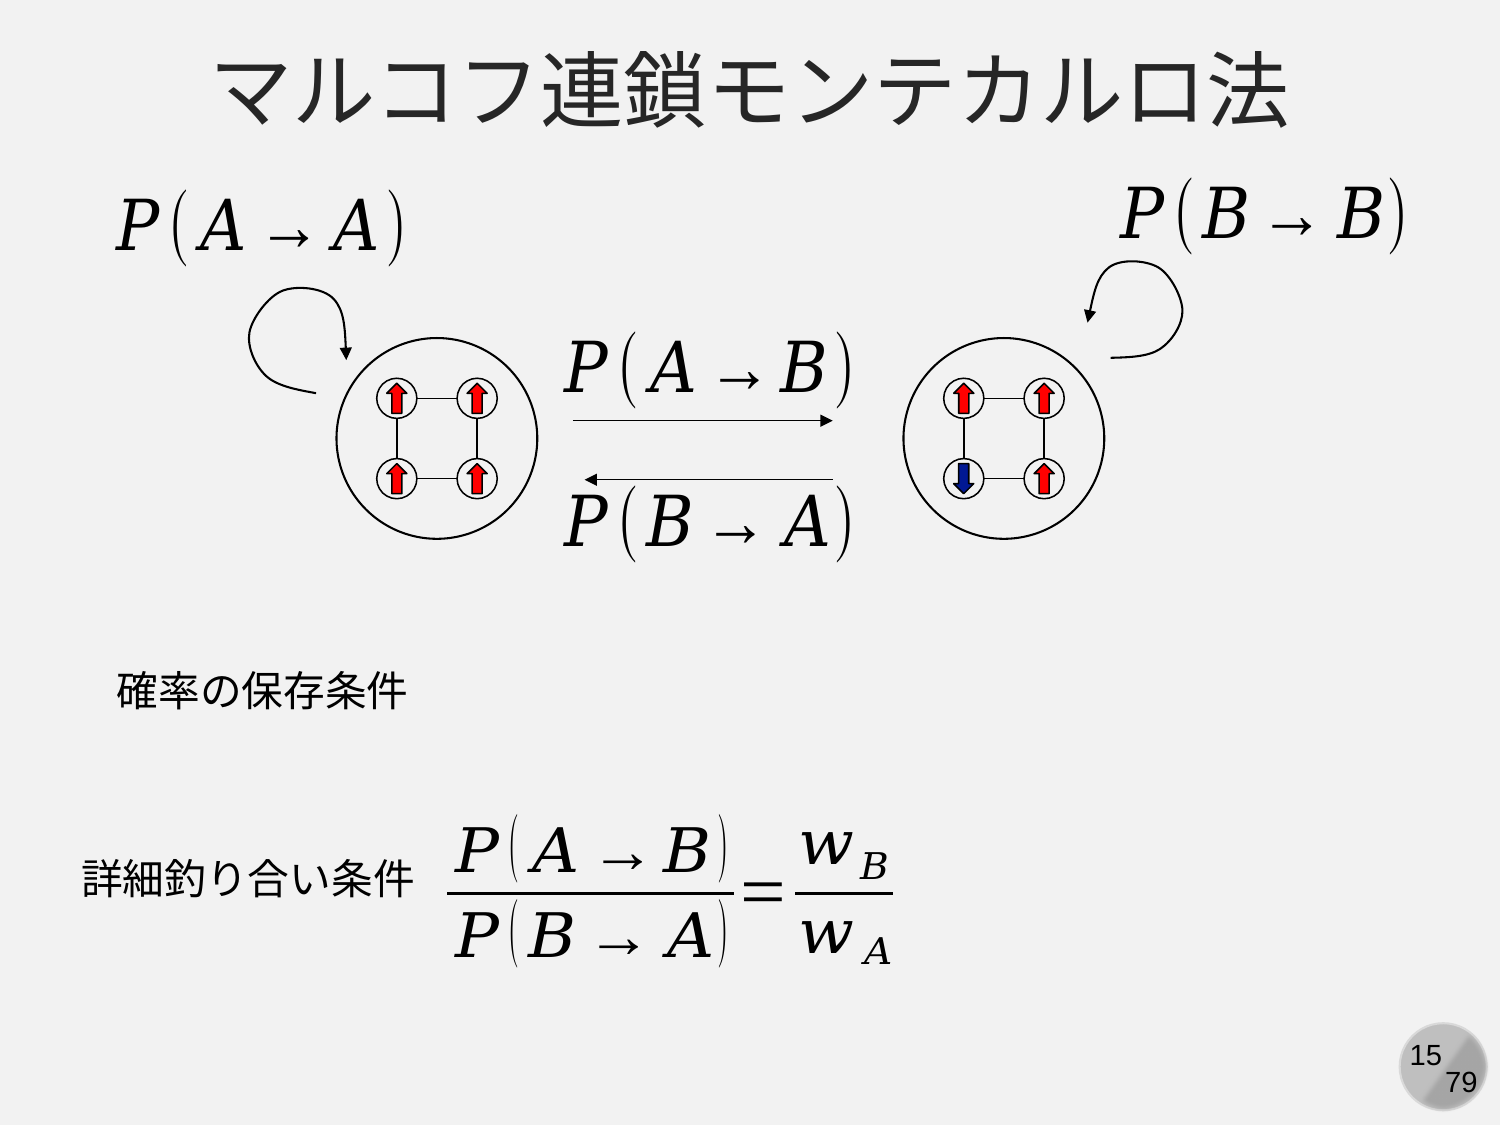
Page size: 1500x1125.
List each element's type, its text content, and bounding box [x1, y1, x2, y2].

text_box [1084, 260, 1184, 359]
text_box [247, 286, 347, 395]
list マルコフ連鎖モンテカルロ法 [0, 31, 1500, 155]
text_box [336, 337, 538, 539]
text_box 確率の保存条件 [101, 656, 424, 722]
text_box 詳細釣り合い条件 [66, 846, 431, 911]
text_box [903, 337, 1105, 539]
